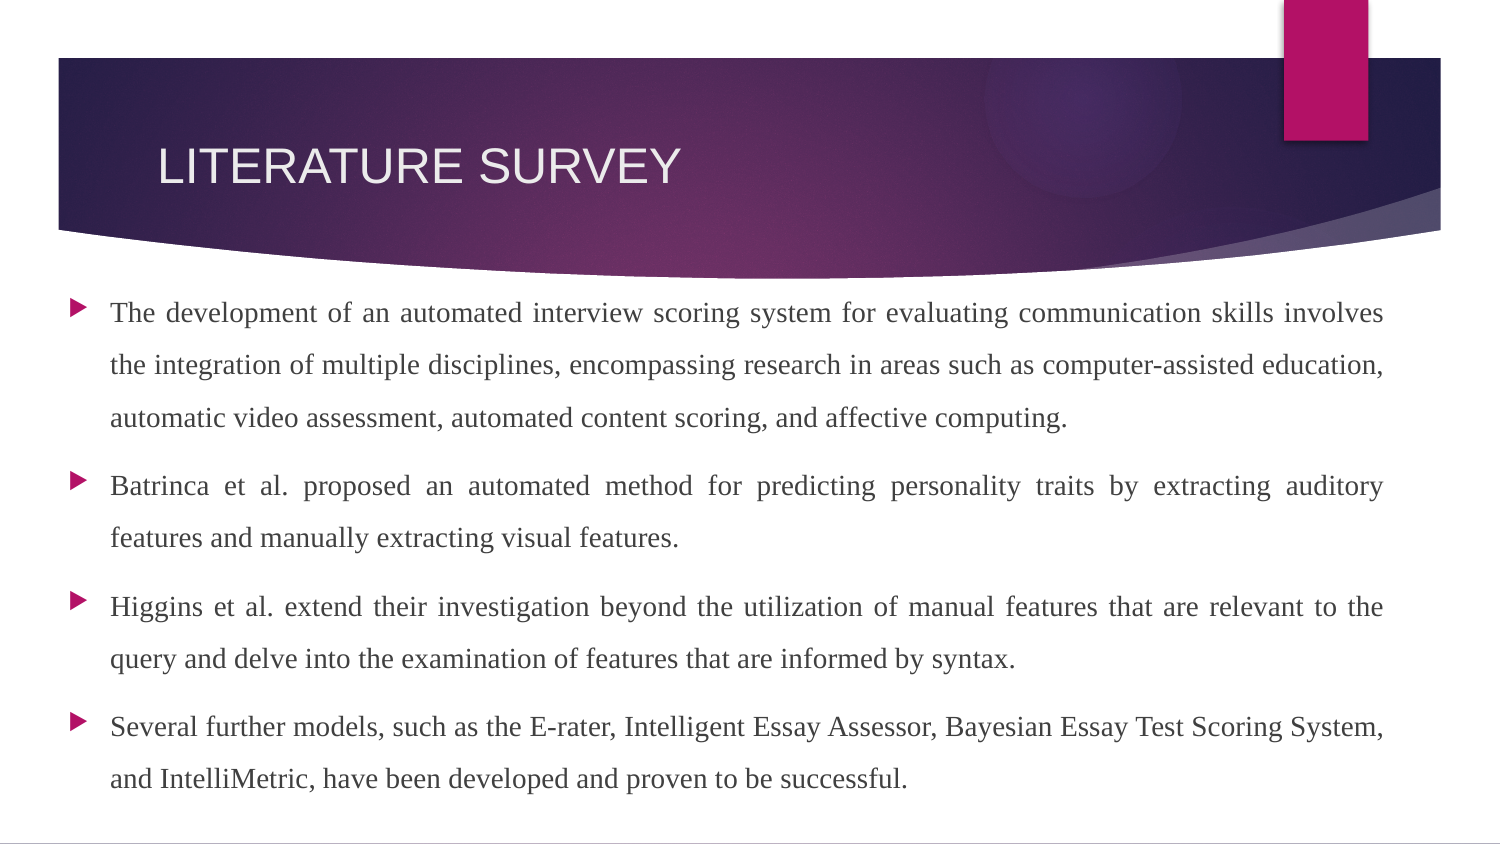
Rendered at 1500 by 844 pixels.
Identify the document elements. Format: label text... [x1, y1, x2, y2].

list The development of an automated interview scoring system for evaluating communication skills involves the integration of multiple disciplines, encompassing research in areas such as computer-assisted education, automatic video assessment, automated content scoring, and affective computing. Batrinca et al. proposed an automated method for predicting personality traits by extracting auditory features and manually extracting visual features. Higgins et al. extend their investigation beyond the utilization of manual features that are relevant to the query and delve into the examination of features that are informed by syntax. Several further models, such as the E-rater, Intelligent Essay Assessor, Bayesian Essay Test Scoring System, and IntelliMetric, have been developed and proven to be successful. [53, 268, 1401, 716]
title LITERATURE SURVEY [142, 119, 1220, 207]
